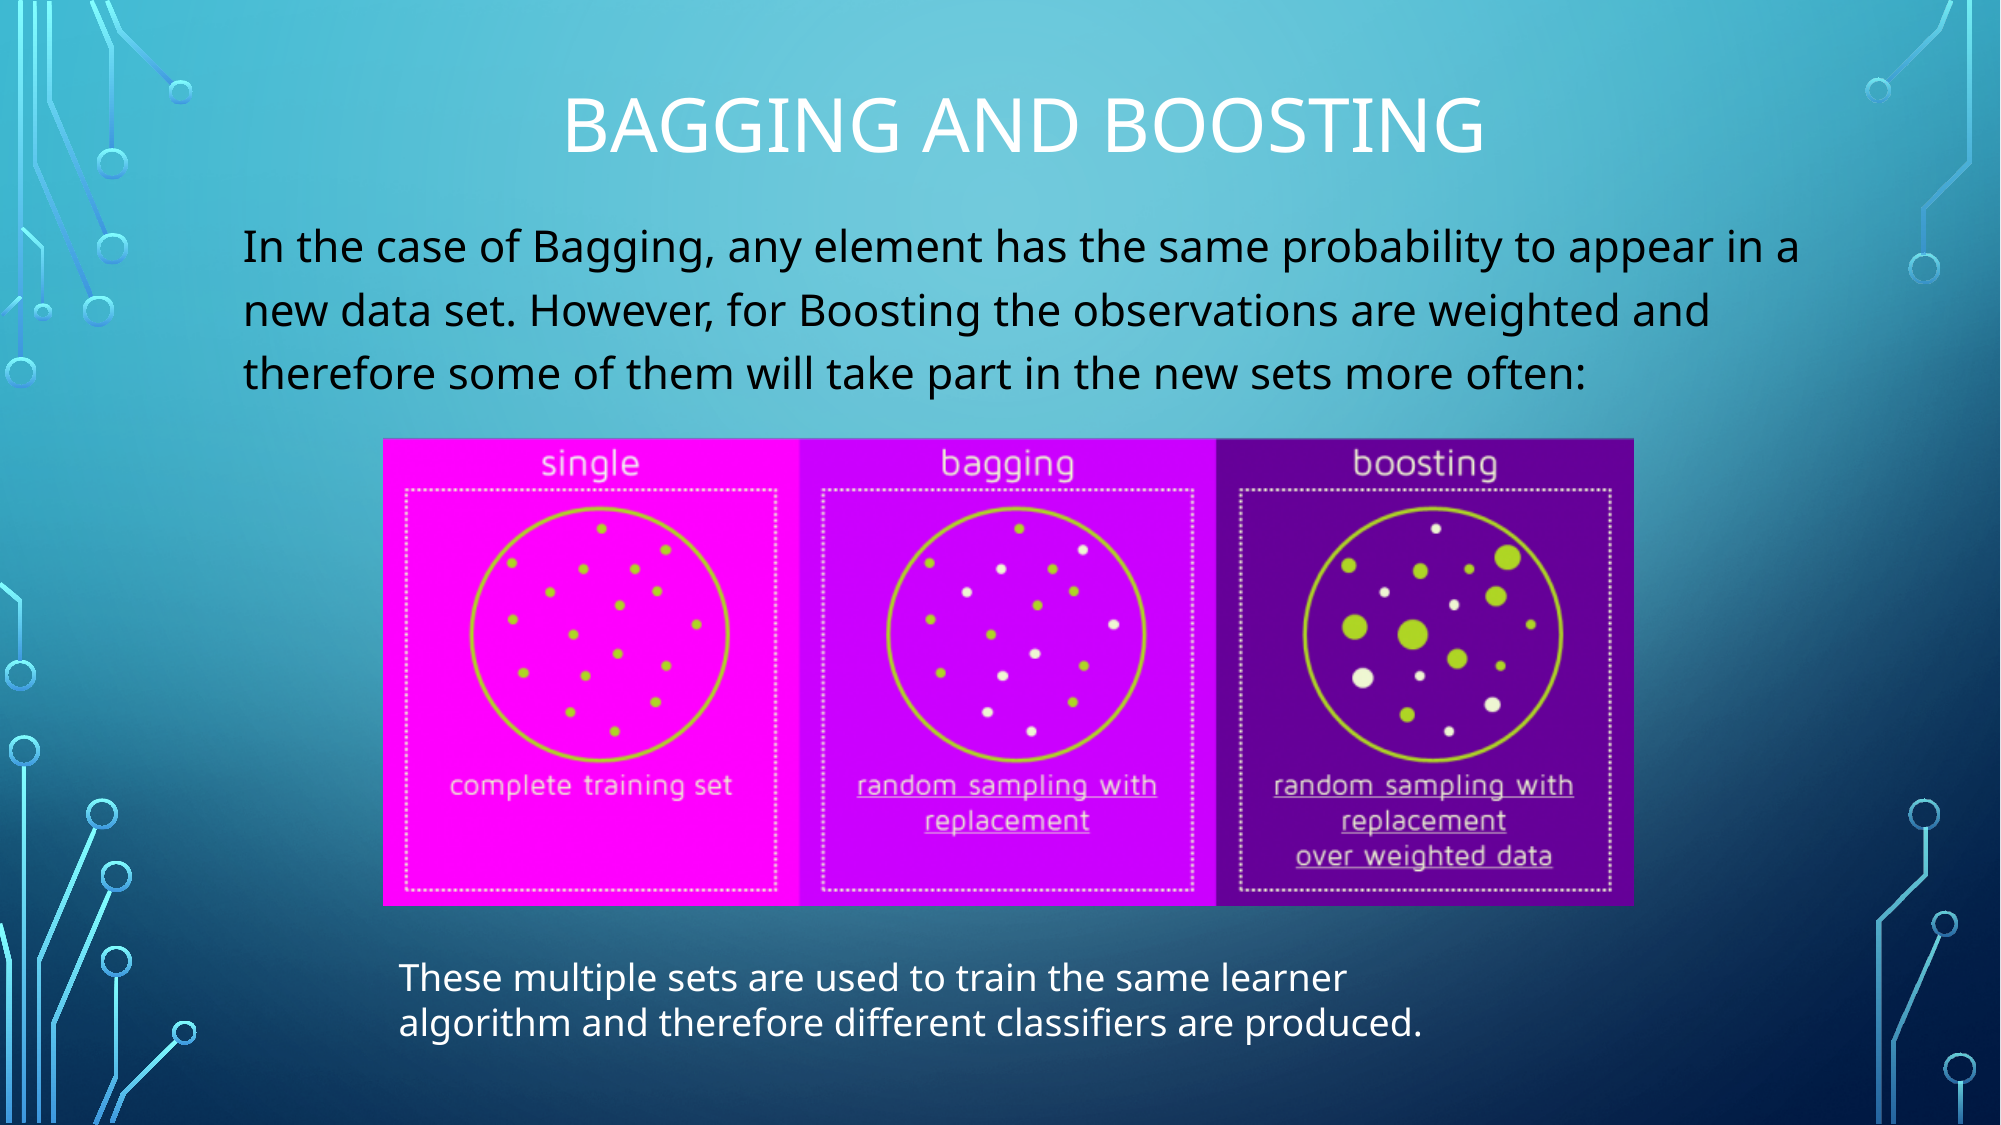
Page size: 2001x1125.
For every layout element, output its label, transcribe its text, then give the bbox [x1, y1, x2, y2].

title Bagging and boosting [212, 70, 1838, 185]
text_box These multiple sets are used to train the same learner algorithm and therefore different classifiers are produced. [383, 946, 1496, 1052]
picture [383, 425, 1634, 907]
list In the case of Bagging, any element has the same probability to appear in a new data set. However, for Boosting the observations are weighted and therefore some of them will take part in the new sets more often: [228, 200, 1853, 411]
